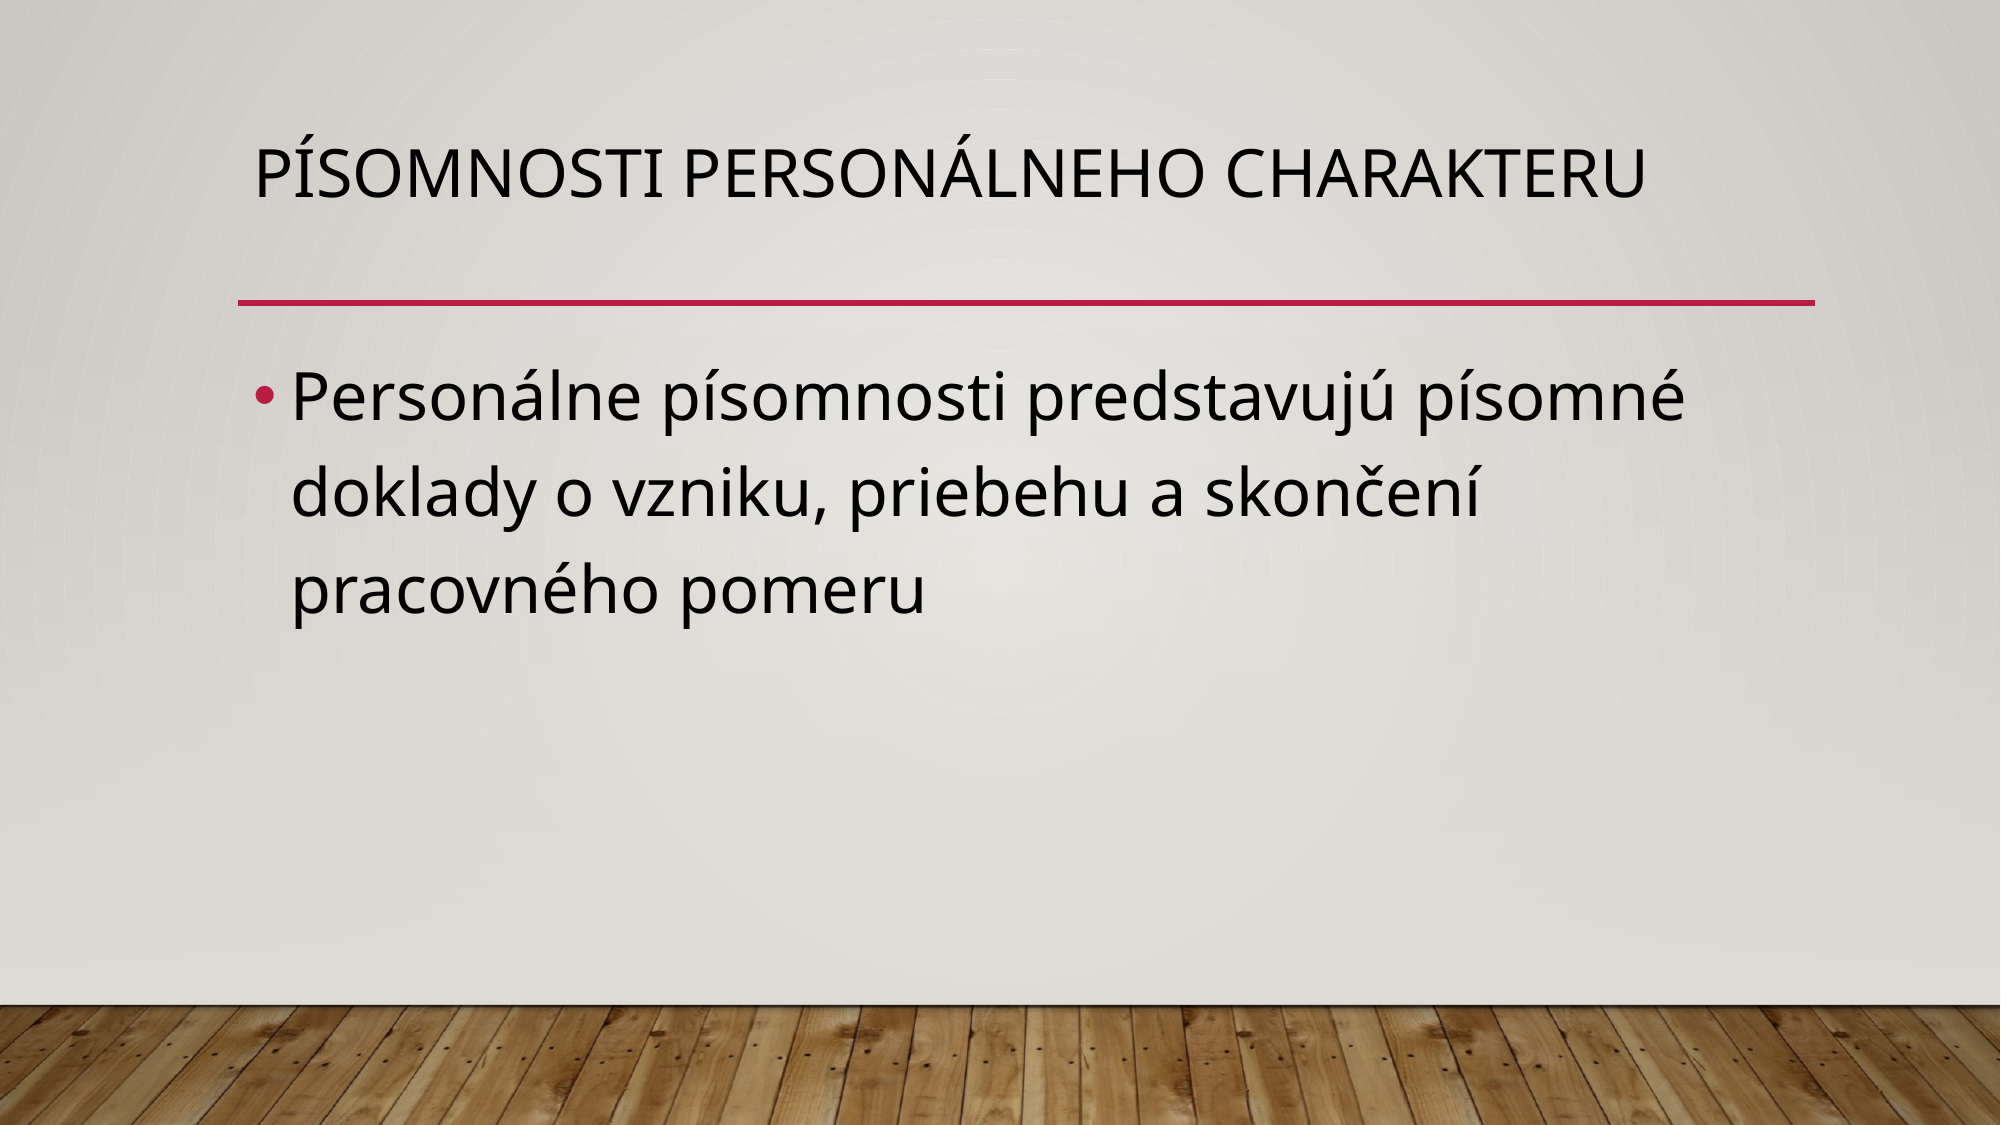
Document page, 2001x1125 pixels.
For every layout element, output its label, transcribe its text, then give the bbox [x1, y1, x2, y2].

list Personálne písomnosti predstavujú písomné doklady o vzniku, priebehu a skončení pracovného pomeru [238, 330, 1814, 897]
title Písomnosti personÁlneho charakteru [238, 131, 1814, 305]
picture [0, 1005, 2000, 1125]
